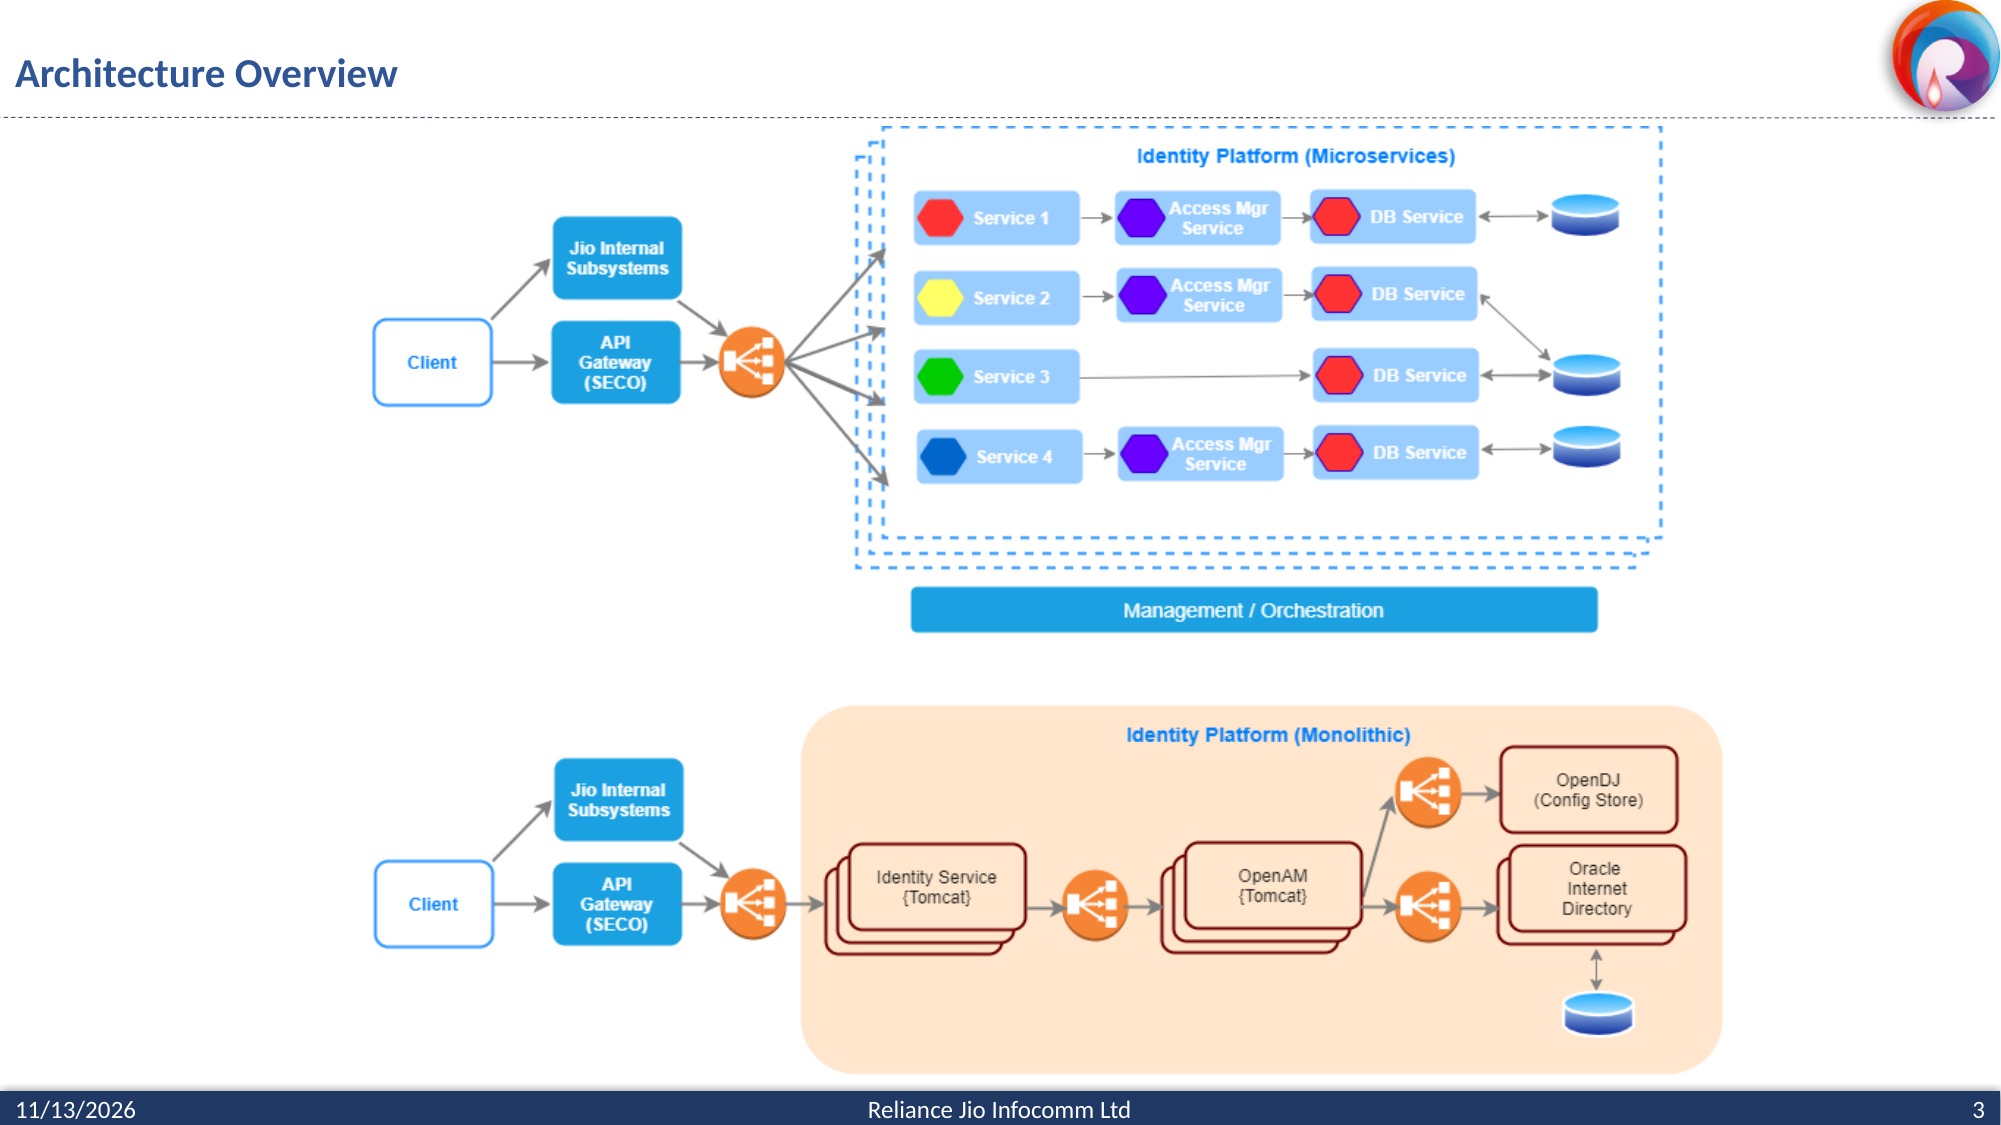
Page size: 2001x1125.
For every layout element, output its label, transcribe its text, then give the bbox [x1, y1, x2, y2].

slide_number 3 [1550, 1091, 2000, 1125]
title Architecture Overview [0, 0, 1818, 105]
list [372, 126, 1725, 1078]
footer Reliance Jio Infocomm Ltd [662, 1091, 1338, 1125]
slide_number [0, 1091, 450, 1125]
